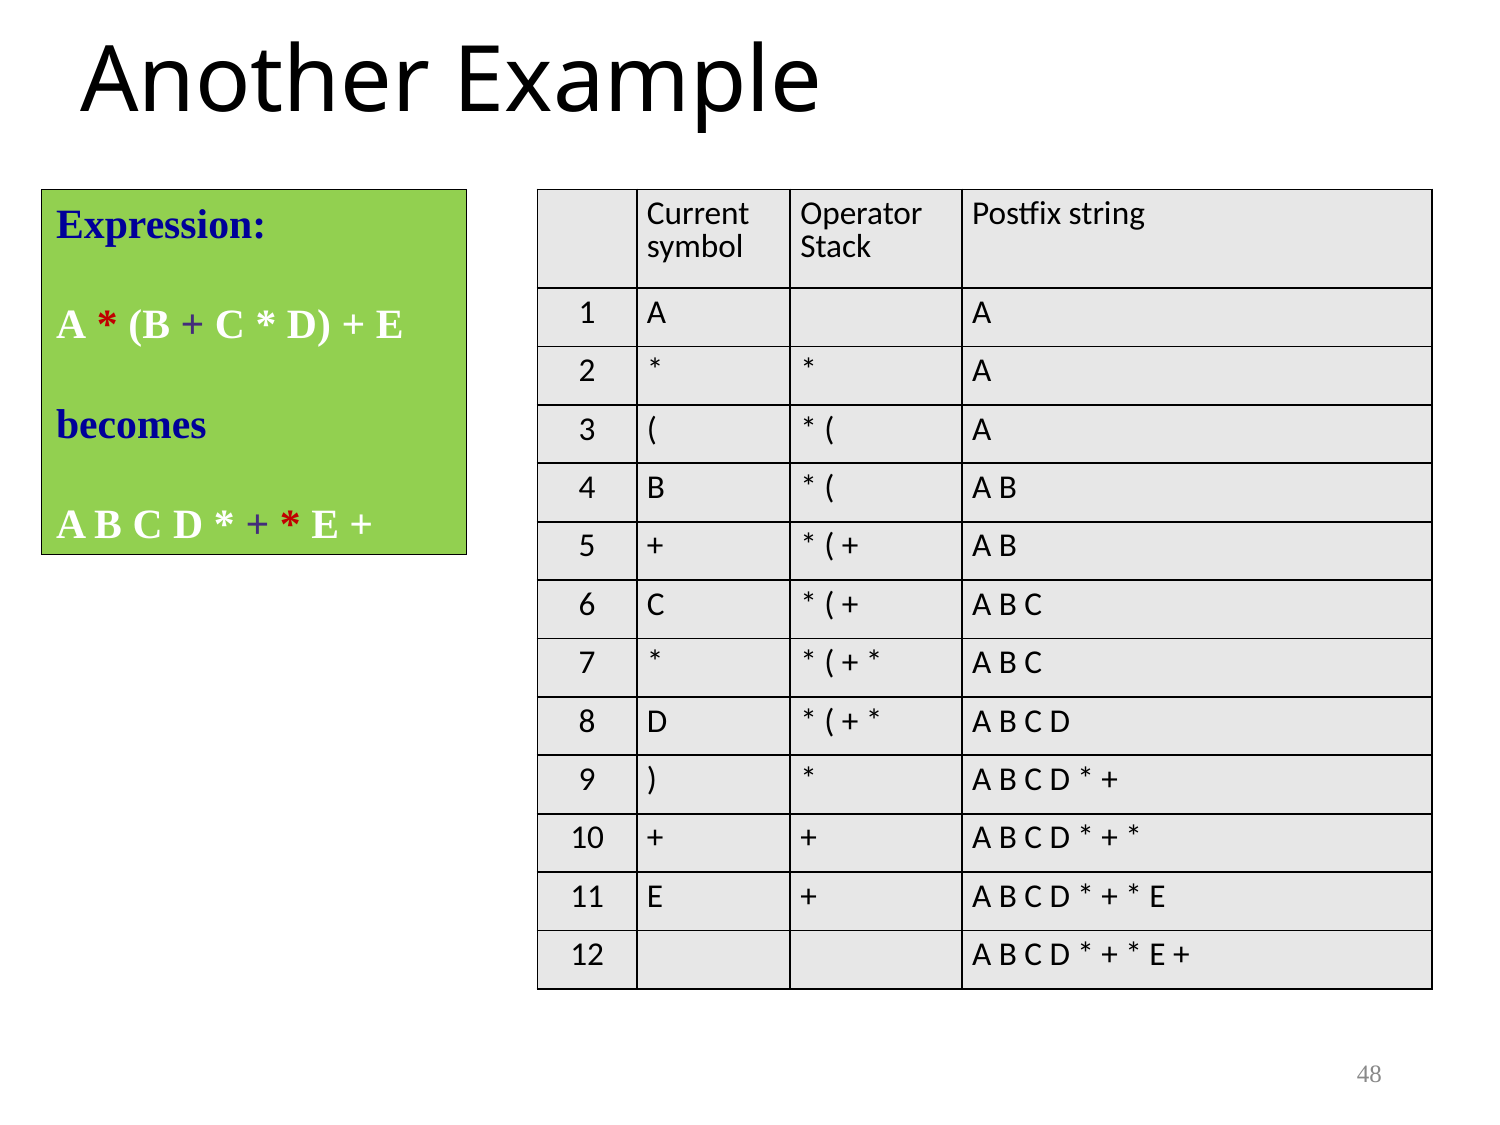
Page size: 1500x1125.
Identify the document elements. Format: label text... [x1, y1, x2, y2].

table_header Operator Stack [791, 190, 961, 287]
table_cell A B C D * + * E [963, 873, 1431, 930]
table_cell [638, 931, 789, 988]
table_header Postfix string [963, 190, 1431, 287]
table_cell A [963, 289, 1431, 346]
table_cell 11 [538, 873, 636, 930]
table_cell A [963, 347, 1431, 404]
table_cell * [791, 347, 961, 404]
table_cell 2 [538, 347, 636, 404]
table_cell E [638, 873, 789, 930]
table_cell * ( + [791, 581, 961, 638]
table_cell * ( + * [791, 698, 961, 754]
table_cell 9 [538, 756, 636, 813]
table_cell + [638, 815, 789, 871]
table_cell A B C [963, 581, 1431, 638]
table_cell 1 [538, 289, 636, 346]
table_cell A B [963, 464, 1431, 521]
table_cell [791, 289, 961, 346]
table_cell [791, 931, 961, 988]
title Another Example [64, 5, 1329, 160]
table_header [538, 190, 636, 287]
table_cell A B [963, 523, 1431, 579]
table_cell 10 [538, 815, 636, 871]
table_cell * ( [791, 406, 961, 462]
table_cell A [638, 289, 789, 346]
table_cell + [791, 815, 961, 871]
slide_number 48 [1059, 1042, 1397, 1103]
table_cell * ( + [791, 523, 961, 579]
table_cell 12 [538, 931, 636, 988]
table_cell B [638, 464, 789, 521]
table_cell * ( [791, 464, 961, 521]
table_cell * [791, 756, 961, 813]
table_cell D [638, 698, 789, 754]
table_cell A B C D * + * [963, 815, 1431, 871]
table_cell * ( + * [791, 639, 961, 696]
table_cell 6 [538, 581, 636, 638]
table_cell 4 [538, 464, 636, 521]
table_header Current symbol [638, 190, 789, 287]
table_cell ( [638, 406, 789, 462]
table_cell 3 [538, 406, 636, 462]
text_box Expression: A * (B + C * D) + E becomes A B C D * + * E + [41, 189, 467, 555]
table_cell + [638, 523, 789, 579]
table_cell A B C D [963, 698, 1431, 754]
table_cell 7 [538, 639, 636, 696]
table_cell * [638, 347, 789, 404]
table_cell A B C D * + * E + [963, 931, 1431, 988]
table_cell A [963, 406, 1431, 462]
table_cell ) [638, 756, 789, 813]
table_cell * [638, 639, 789, 696]
table_cell C [638, 581, 789, 638]
table_cell 5 [538, 523, 636, 579]
table_cell + [791, 873, 961, 930]
table_cell A B C [963, 639, 1431, 696]
table_cell A B C D * + [963, 756, 1431, 813]
table_cell 8 [538, 698, 636, 754]
